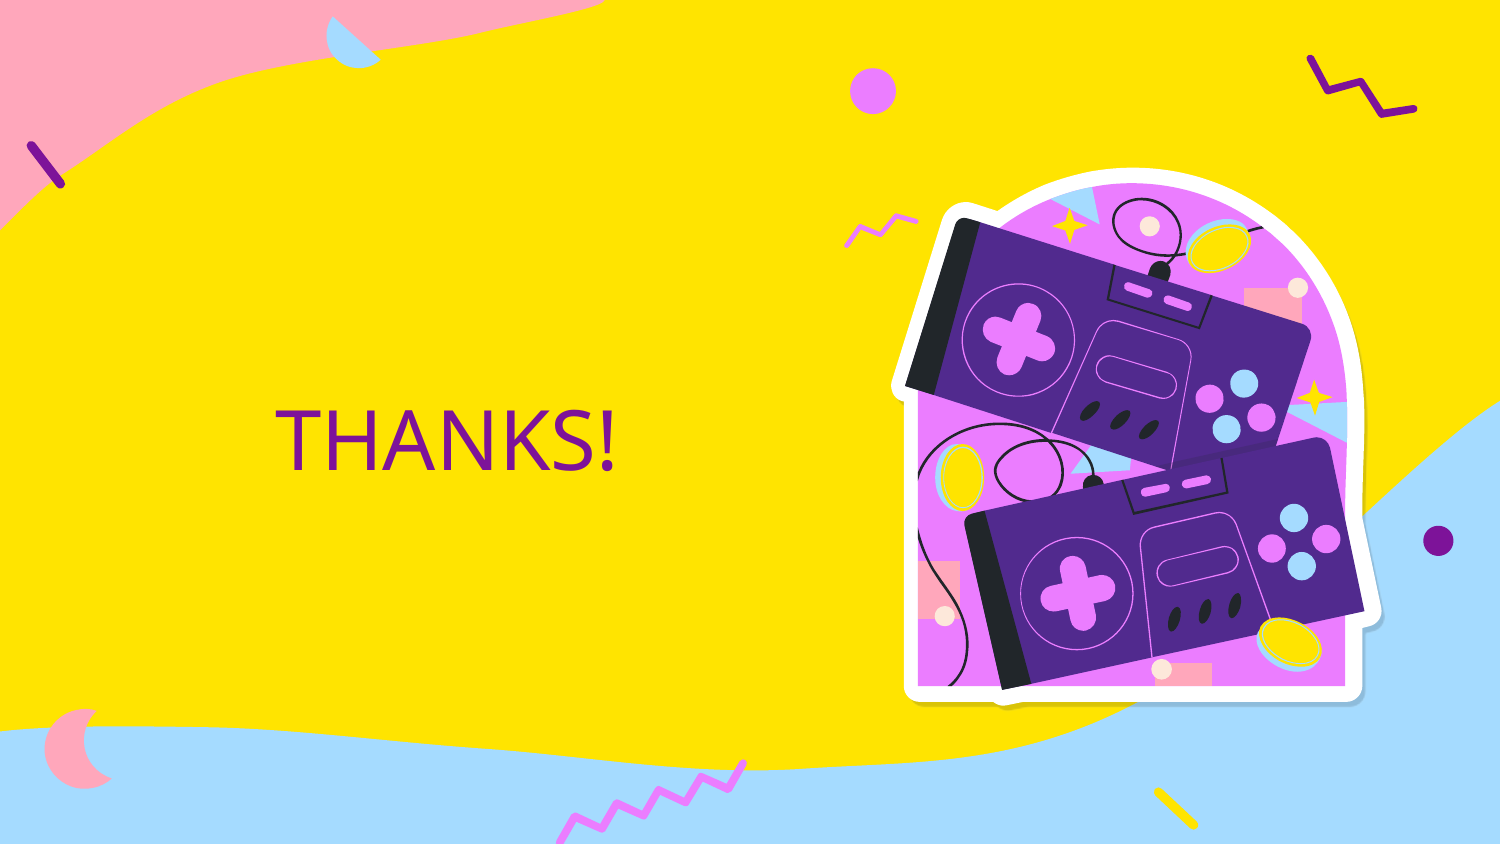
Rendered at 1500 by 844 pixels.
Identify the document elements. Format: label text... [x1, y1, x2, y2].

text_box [890, 167, 1384, 706]
title THANKS! [108, 369, 787, 505]
text_box [844, 224, 885, 248]
